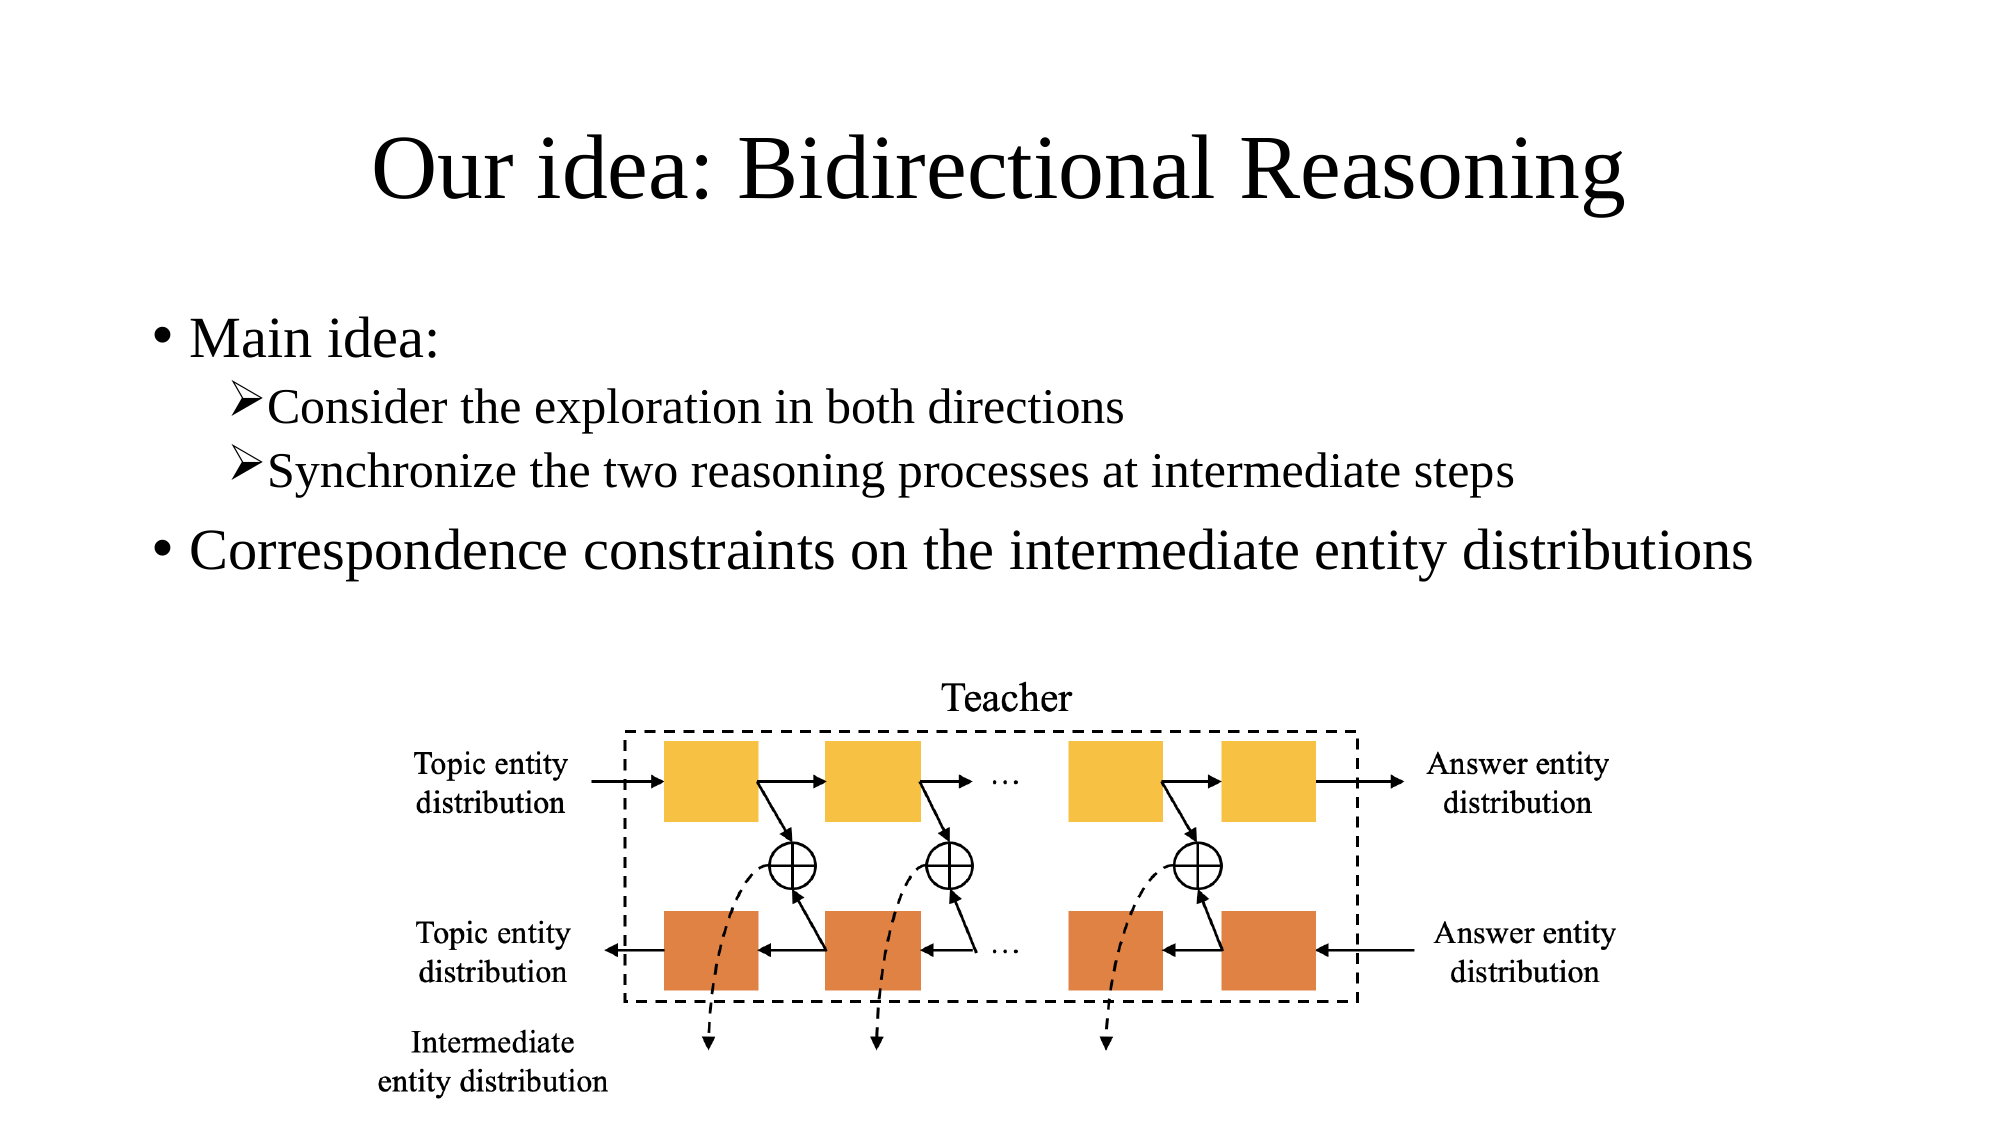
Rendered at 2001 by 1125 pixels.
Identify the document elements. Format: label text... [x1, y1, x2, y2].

picture [373, 674, 1627, 1103]
title Our idea: Bidirectional Reasoning [137, 59, 1863, 278]
